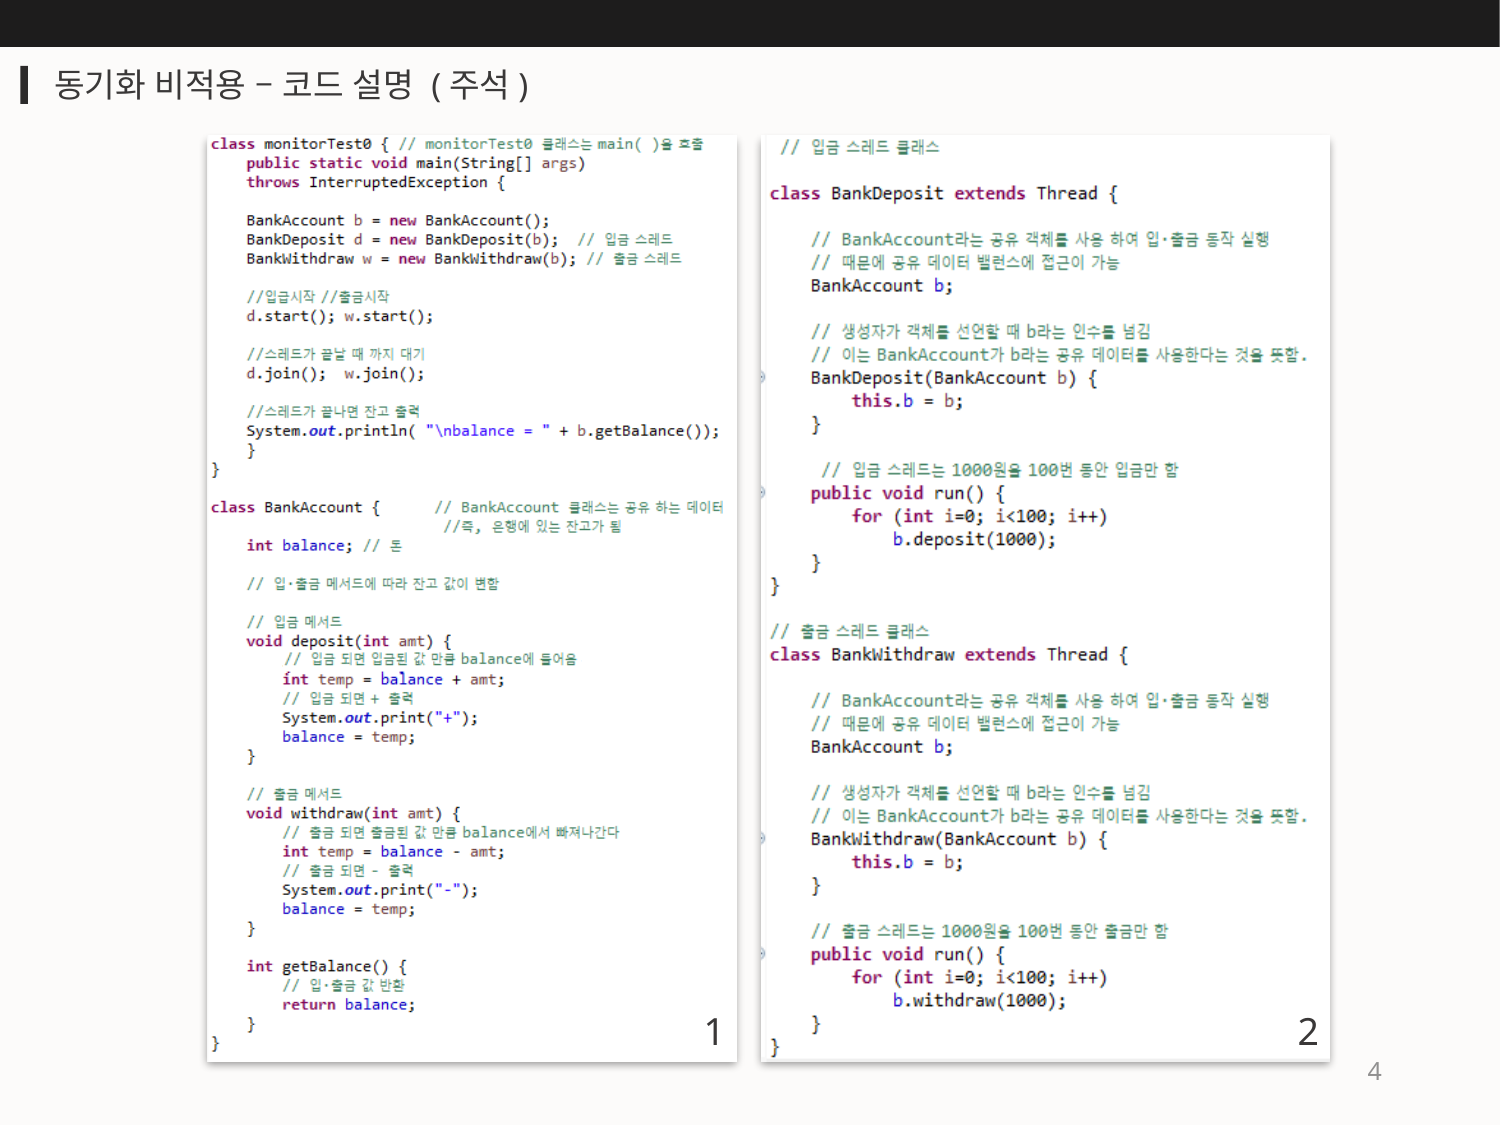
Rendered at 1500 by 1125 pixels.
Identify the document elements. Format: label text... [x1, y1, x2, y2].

text_box [19, 65, 29, 105]
text_box 동기화 비적용 – 코드 설명 (주석) [39, 56, 544, 112]
picture [761, 135, 1330, 1062]
text_box [0, 0, 1500, 48]
text_box 1 [737, 1000, 743, 1061]
text_box 2 [1330, 1000, 1337, 1061]
slide_number 4 [1059, 1042, 1397, 1103]
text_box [207, 135, 737, 1062]
